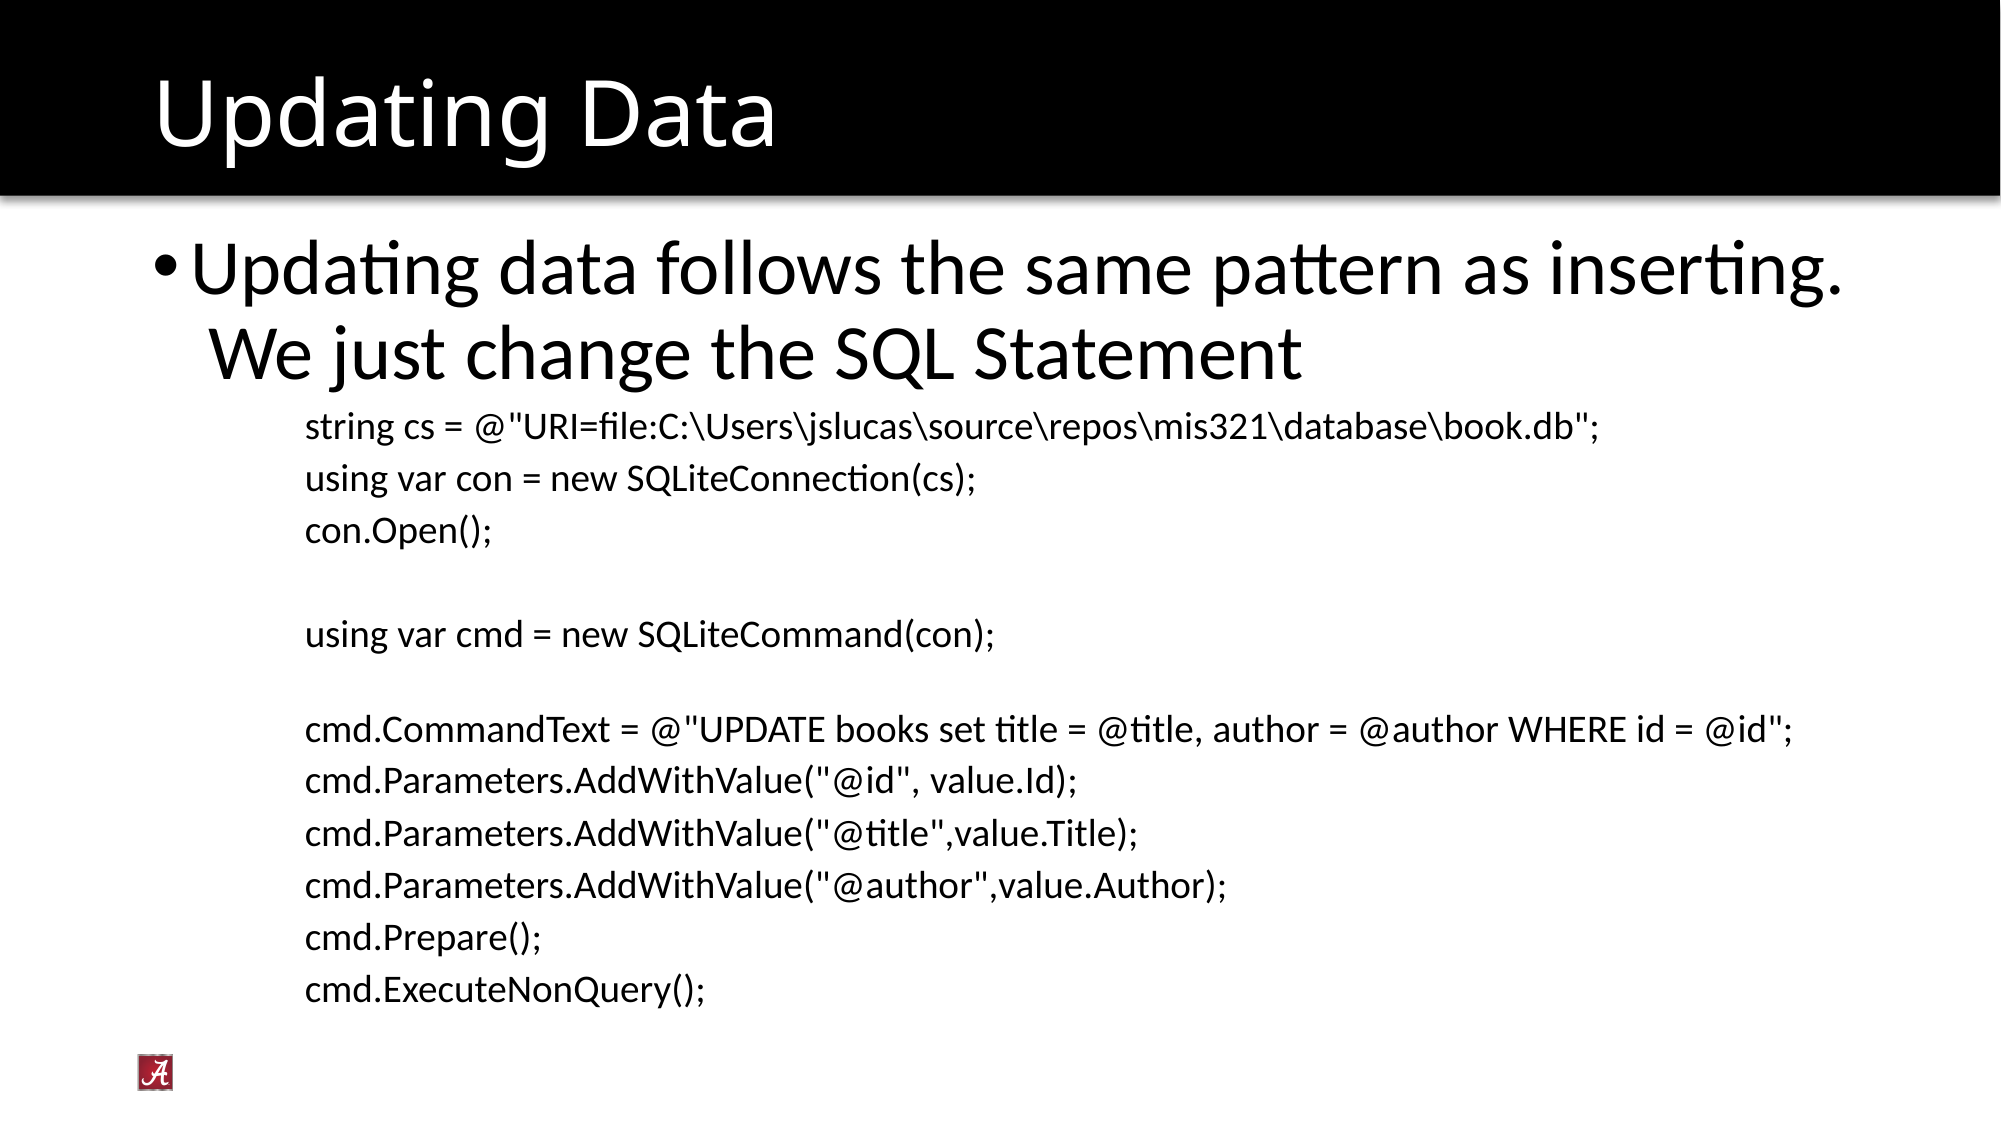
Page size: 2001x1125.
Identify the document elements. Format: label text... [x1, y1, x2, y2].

title Updating Data [137, 59, 1863, 196]
text_box Updating data follows the same pattern as inserting. We just change the SQL Statement string cs = @"URI=file:C:\Users\jslucas\source\repos\mis321\database\book.db"; using var con = new SQLiteConnection(cs); con.Open(); using var cmd = new SQLiteCommand(con); cmd.CommandText = @"UPDATE books set title = @title, author = @author WHERE id = @id"; cmd.Parameters.AddWithValue("@id", value.Id); cmd.Parameters.AddWithValue("@title",value.Title); cmd.Parameters.AddWithValue("@author",value.Author); cmd.Prepare(); cmd.ExecuteNonQuery(); [137, 219, 1863, 1020]
